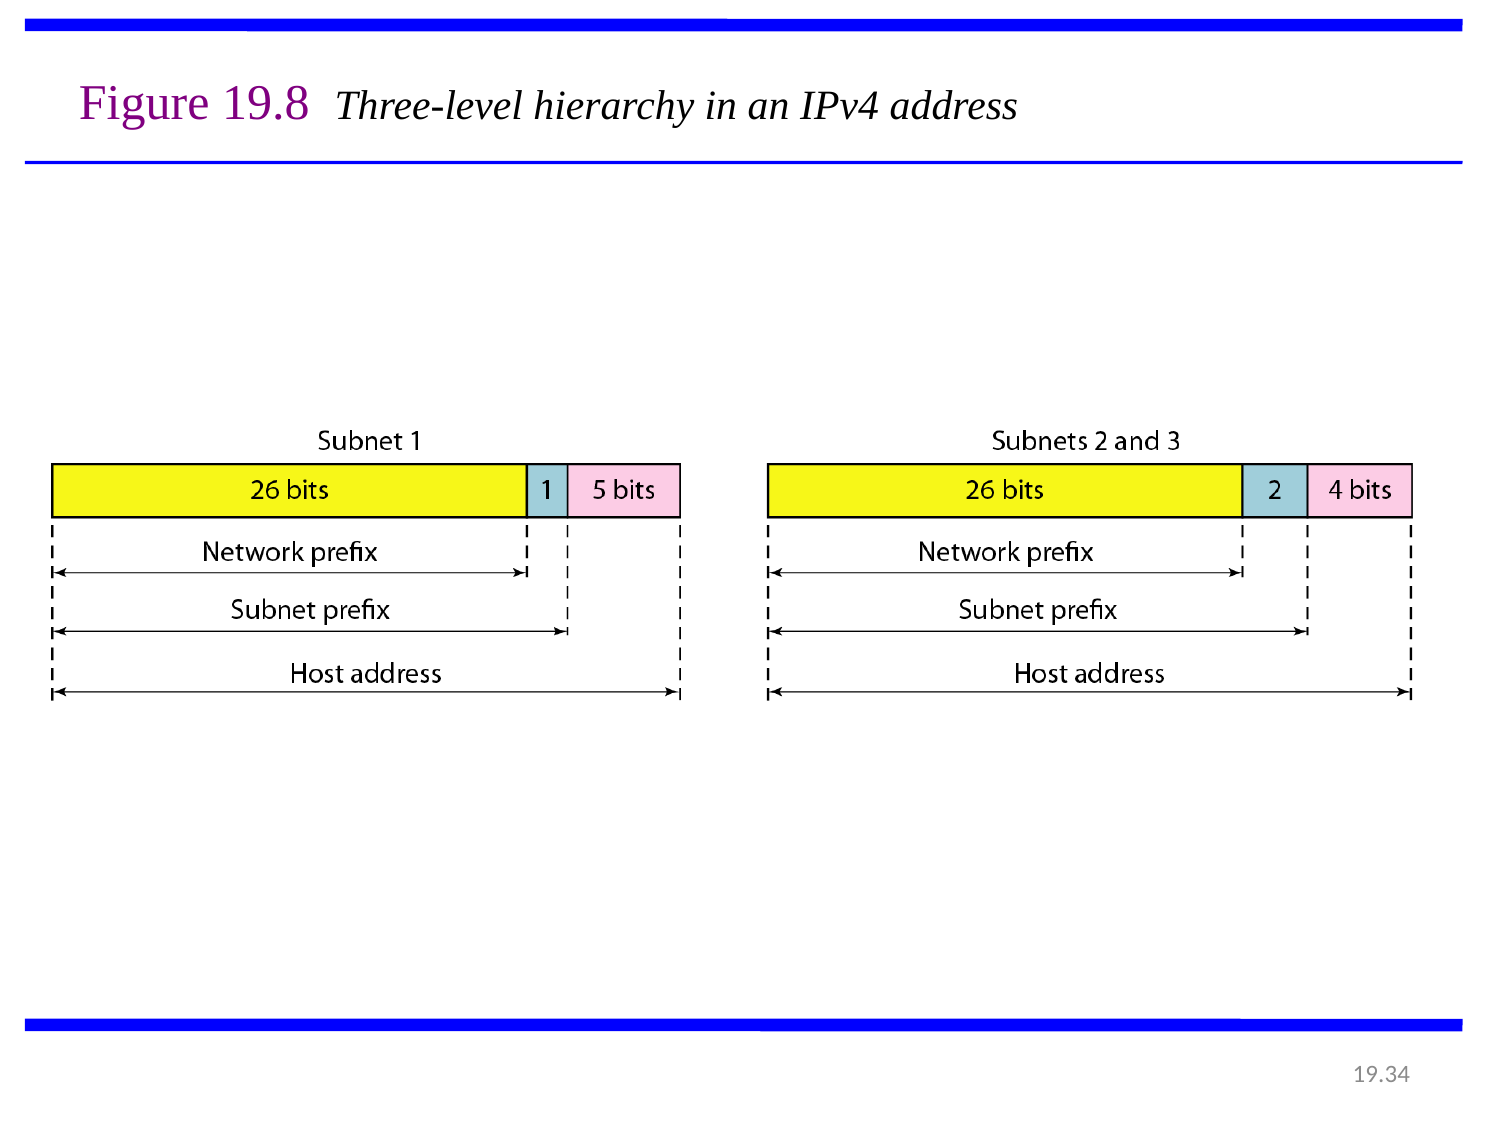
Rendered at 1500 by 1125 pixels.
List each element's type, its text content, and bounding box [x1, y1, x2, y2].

picture [50, 426, 1413, 701]
slide_number 19. [1074, 1042, 1425, 1103]
text_box Figure 19.8 Three-level hierarchy in an IPv4 address [64, 62, 1034, 138]
